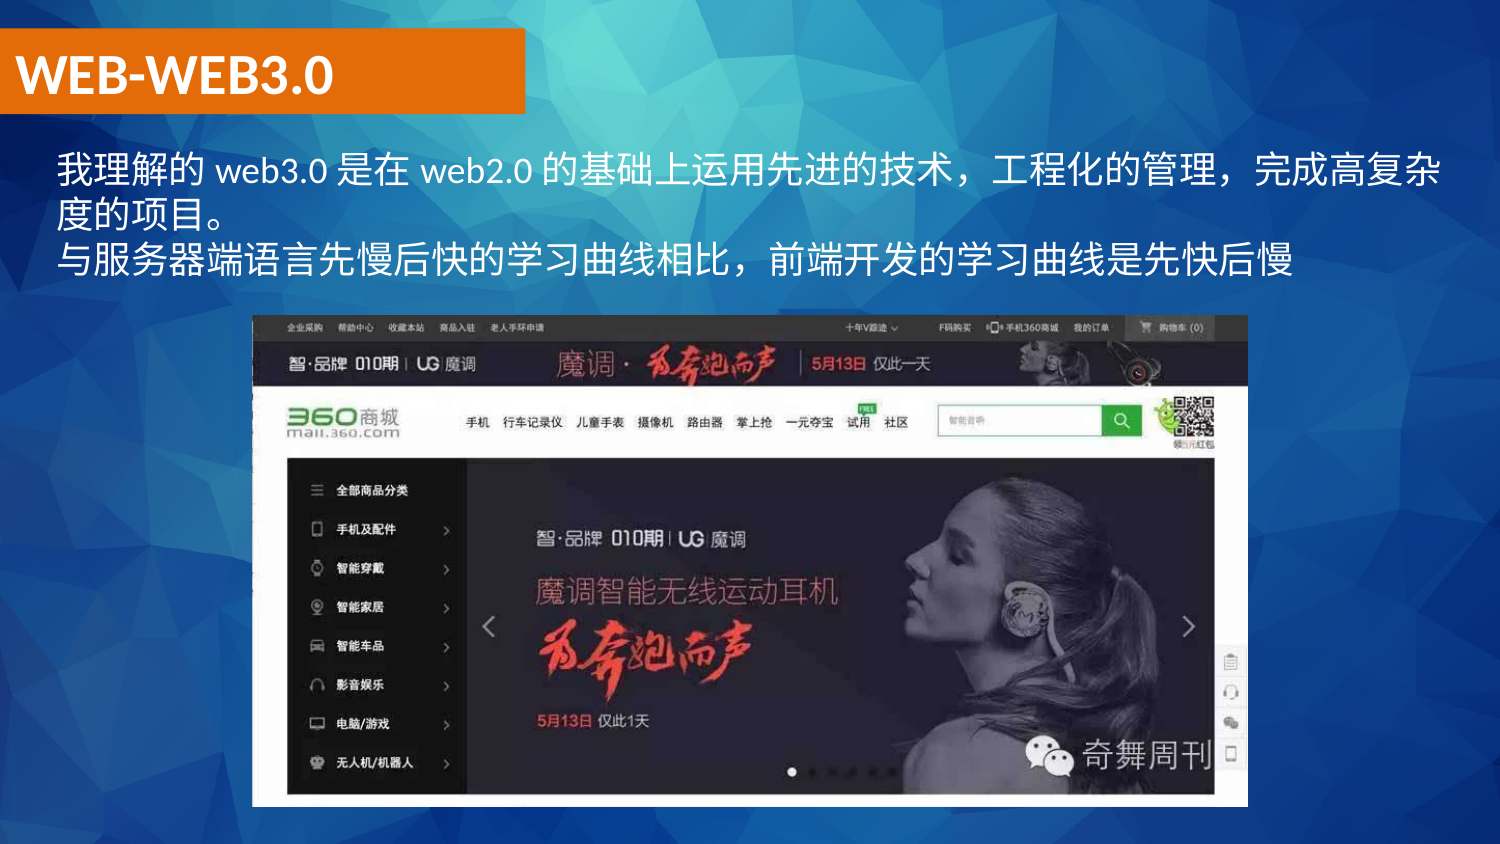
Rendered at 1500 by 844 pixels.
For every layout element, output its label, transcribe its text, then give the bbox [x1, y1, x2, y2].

picture [0, 0, 1500, 844]
text_box 我理解的web3.0是在web2.0的基础上运用先进的技术，工程化的管理，完成高复杂度的项目。 与服务器端语言先慢后快的学习曲线相比，前端开发的学习曲线是先快后慢 [41, 138, 1459, 514]
text_box WEB-WEB3.0 [0, 28, 526, 254]
